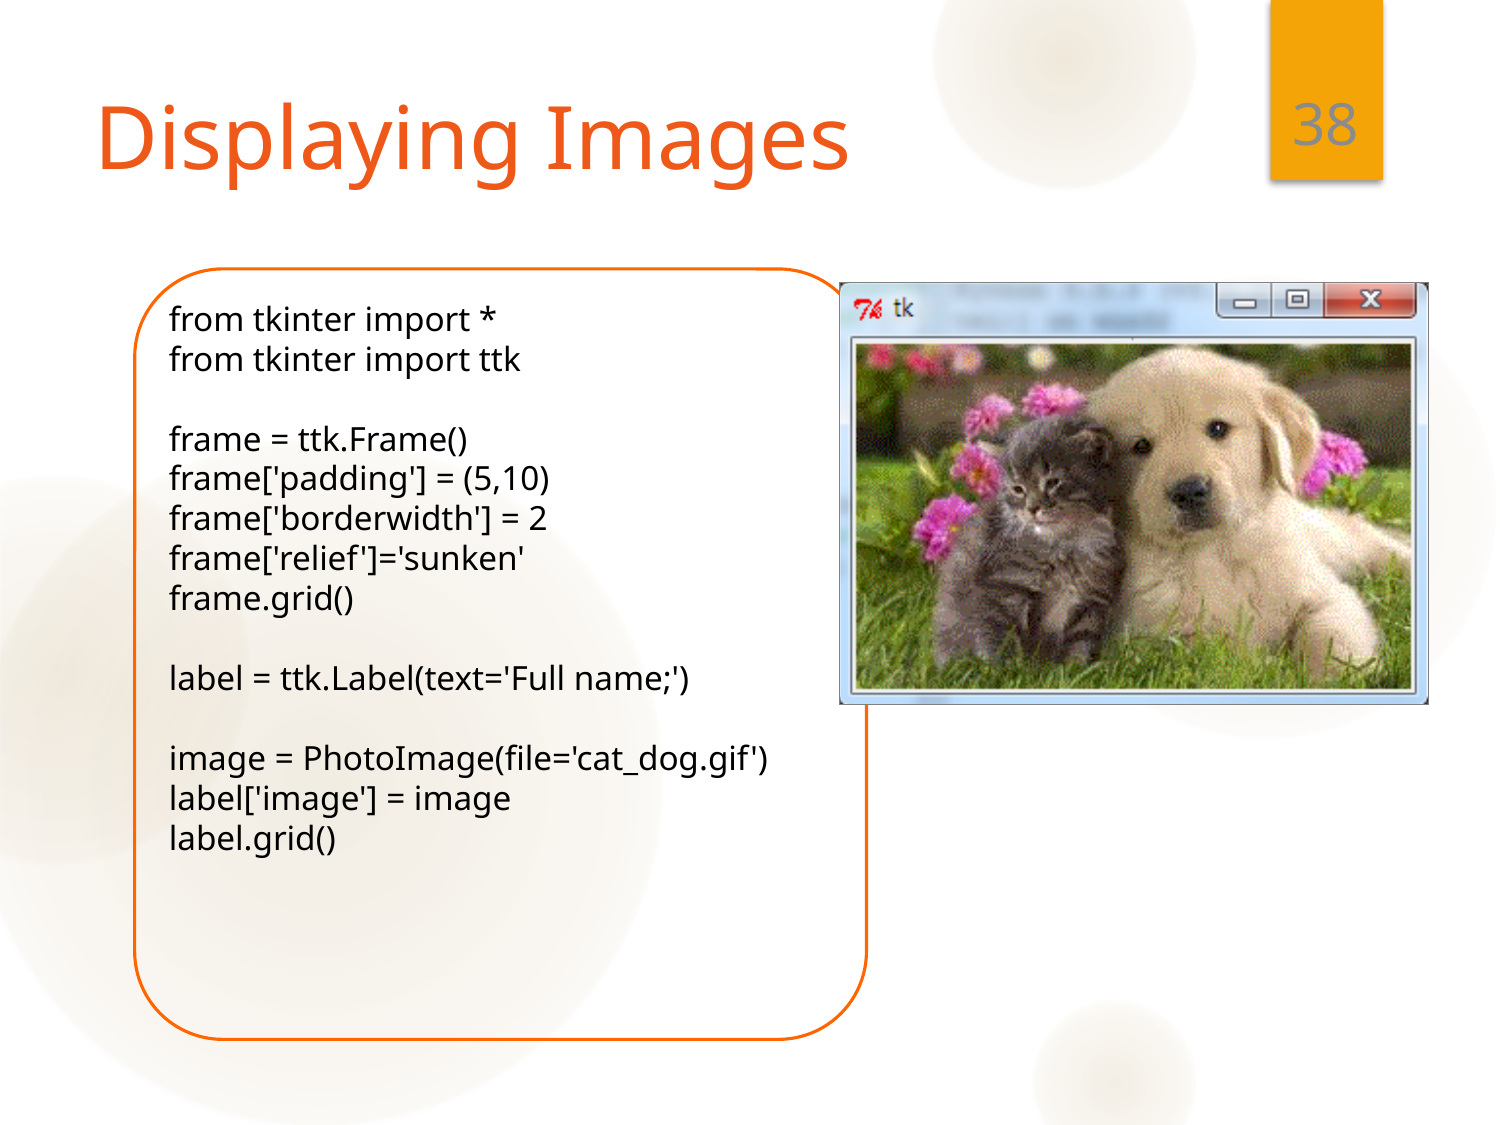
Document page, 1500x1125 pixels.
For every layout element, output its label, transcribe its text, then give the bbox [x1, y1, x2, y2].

picture [839, 281, 1429, 706]
text_box [165, 268, 834, 290]
slide_number 38 [1273, 48, 1378, 175]
text_box from tkinter import * from tkinter import ttk frame = ttk.Frame() frame['padding'] = (5,10) frame['borderwidth'] = 2 frame['relief']='sunken' frame.grid() label = ttk.Label(text='Full name;') image = PhotoImage(file='cat_dog.gif') label['image'] = image label.grid() [153, 290, 848, 944]
title Displaying Images [79, 74, 1237, 304]
text_box [134, 303, 867, 1040]
